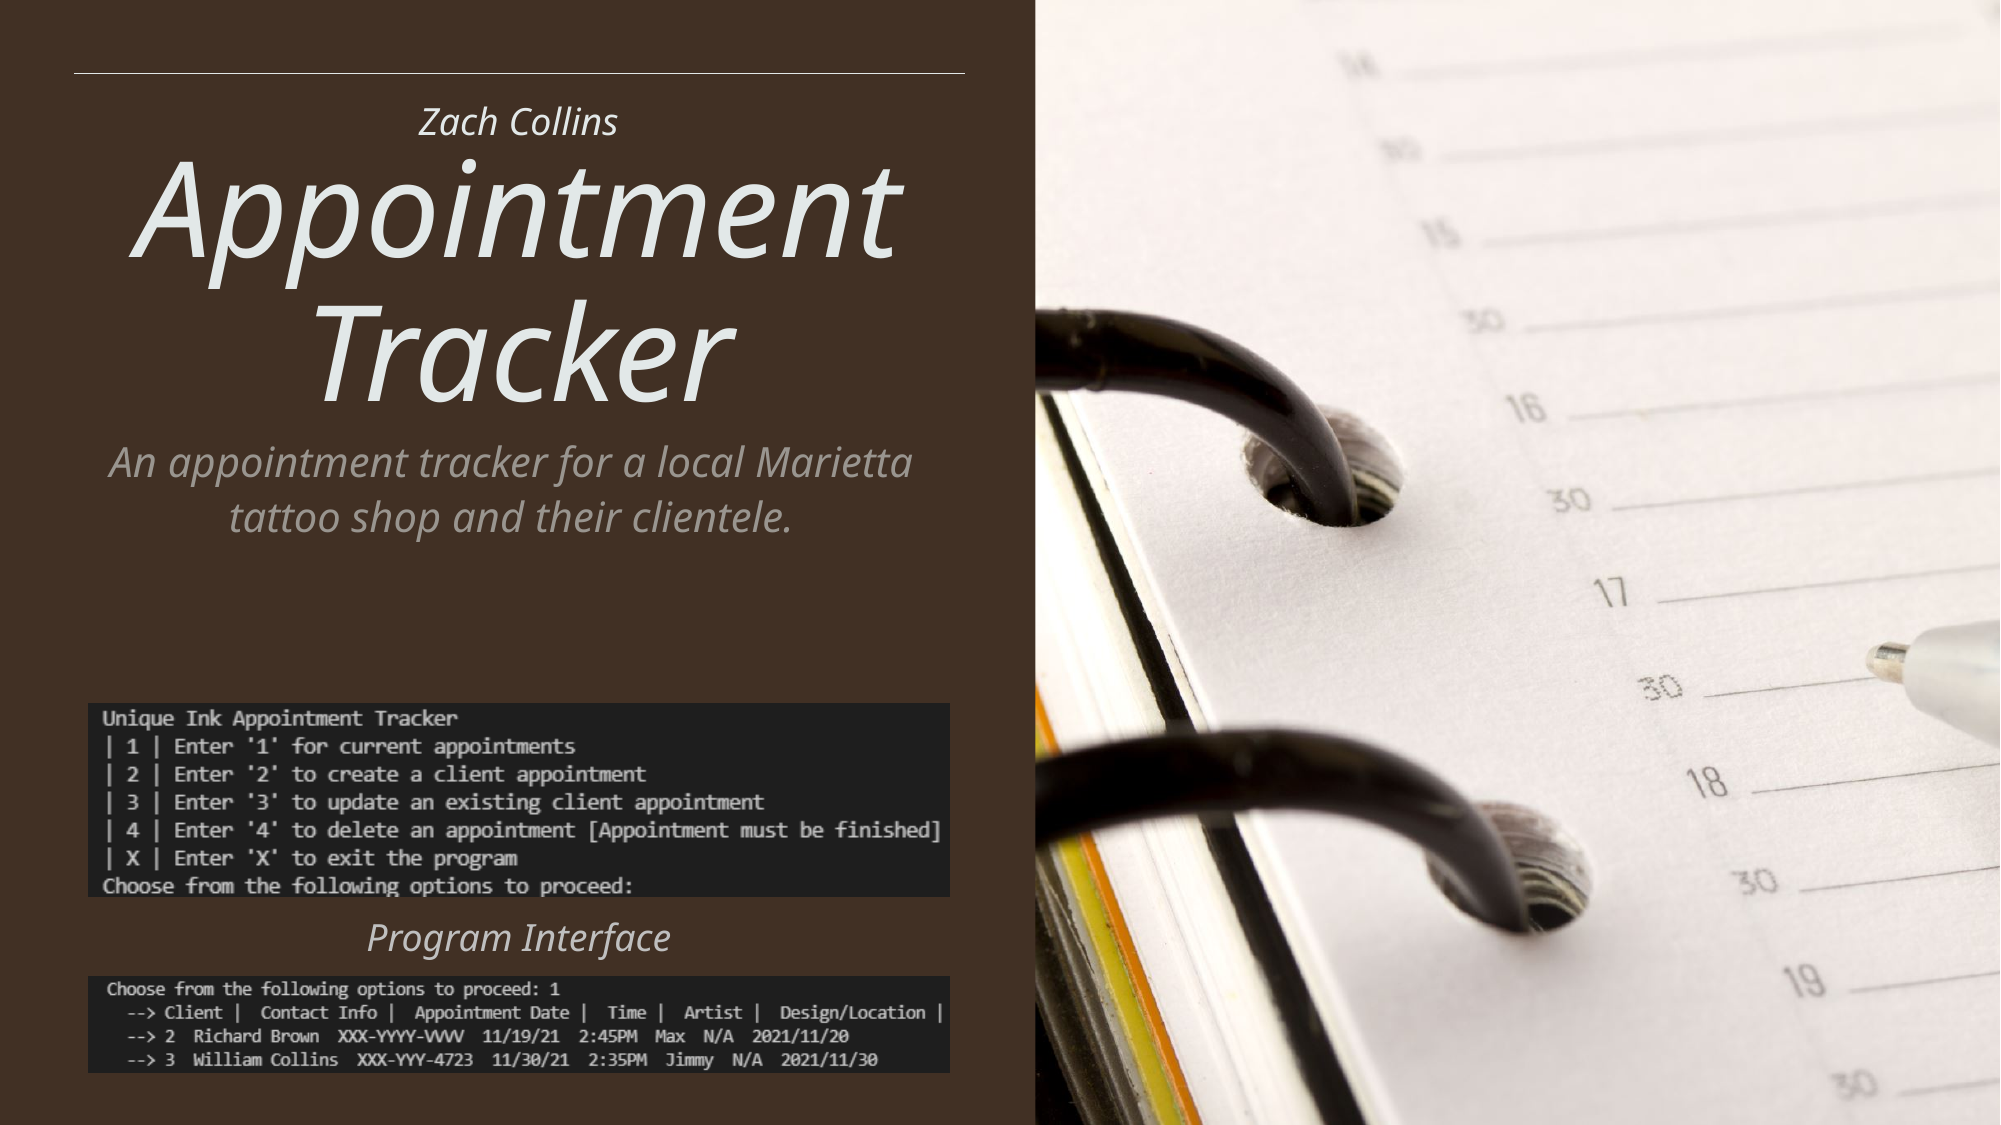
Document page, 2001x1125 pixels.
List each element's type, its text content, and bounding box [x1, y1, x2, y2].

picture [88, 975, 950, 1073]
text_box Zach Collins [19, 85, 1019, 150]
text_box [0, 0, 1035, 1125]
picture [1035, 0, 2000, 1125]
picture [88, 703, 950, 897]
subtitle An appointment tracker for a local Marietta tattoo shop and their clientele. [73, 430, 965, 977]
text_box Program Interface [351, 906, 687, 966]
title Appointment Tracker [73, 150, 965, 430]
